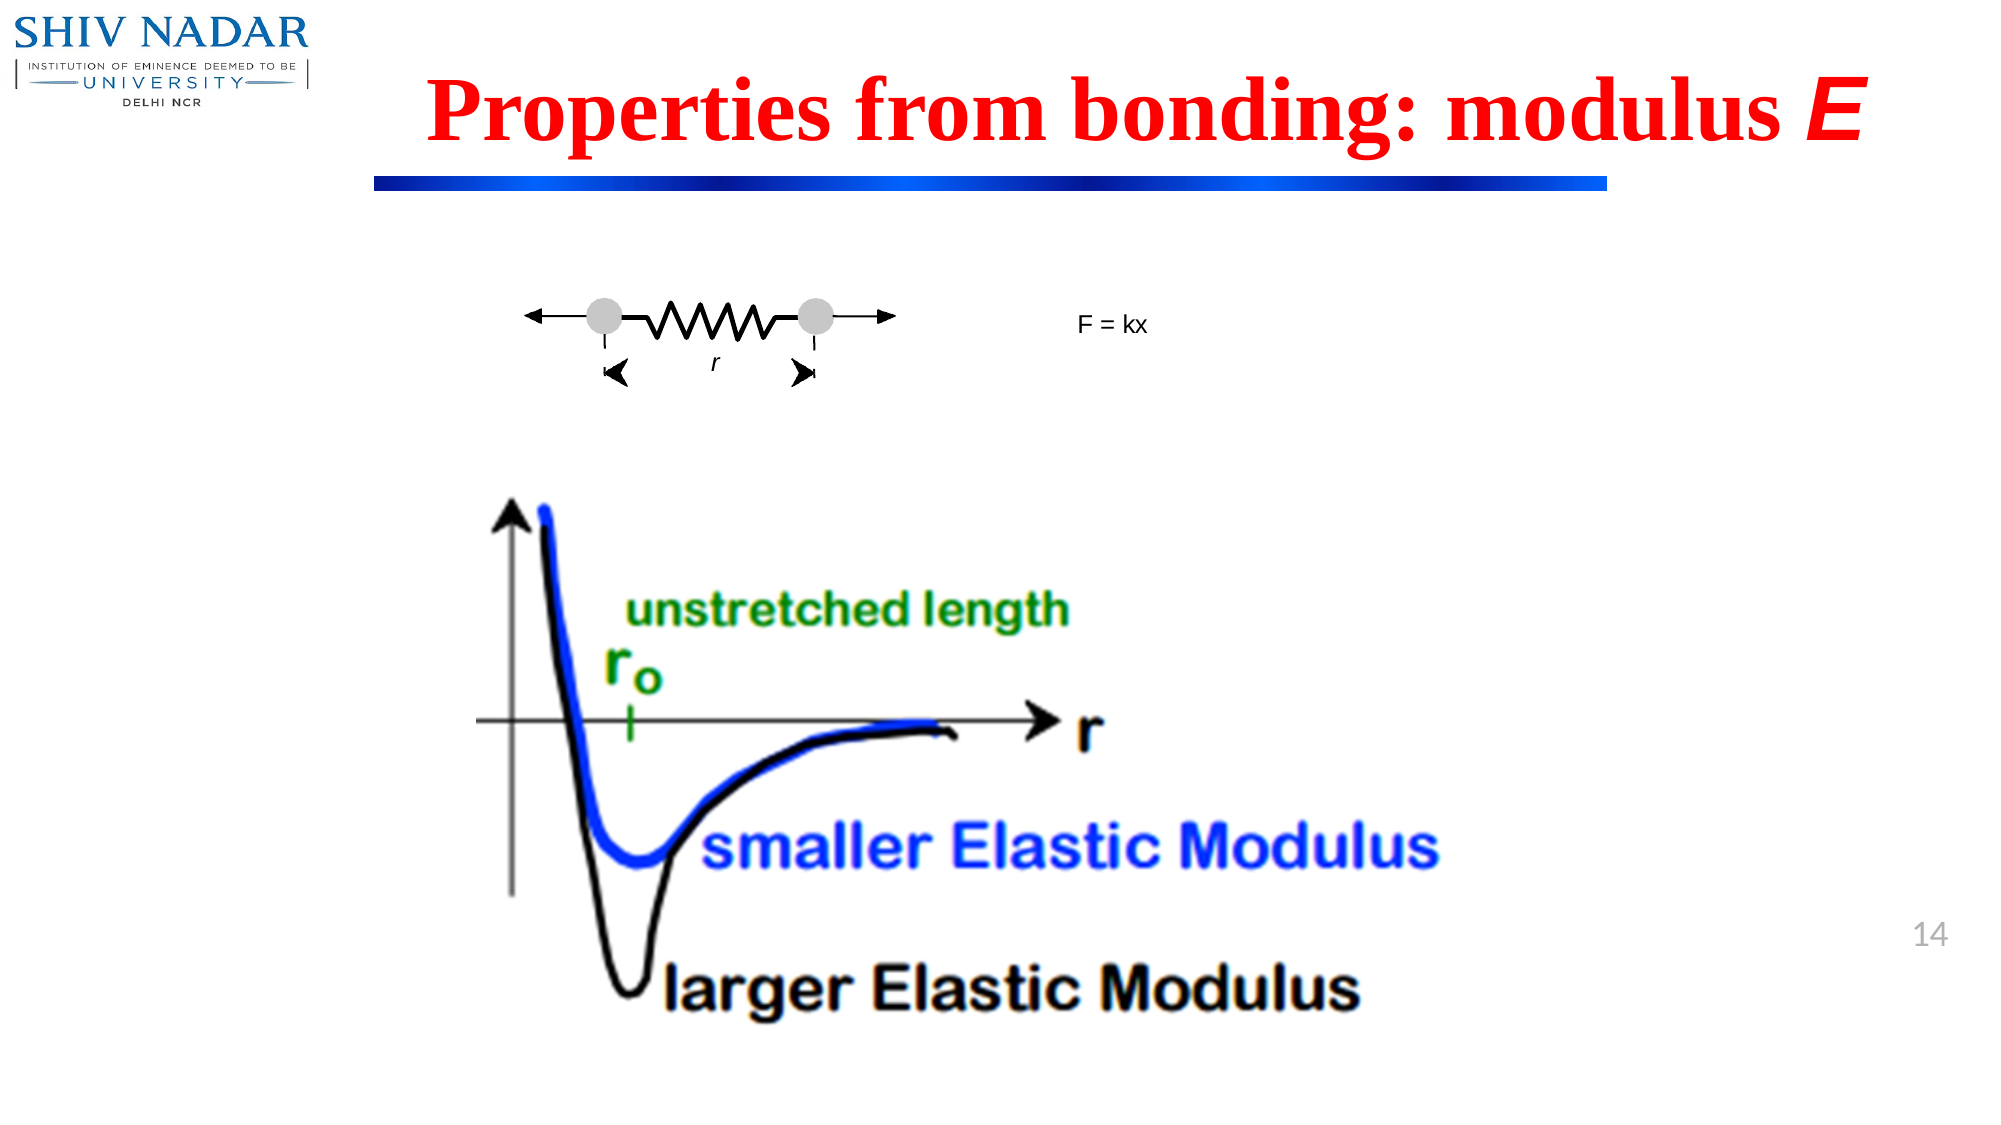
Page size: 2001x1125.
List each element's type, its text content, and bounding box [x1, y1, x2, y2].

title Properties from bonding: modulus E [425, 47, 1885, 237]
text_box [603, 358, 628, 387]
text_box F = kx [1075, 305, 1150, 339]
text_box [790, 358, 816, 387]
text_box r [632, 360, 786, 377]
picture [476, 489, 1450, 1046]
picture [374, 176, 1607, 191]
picture [0, 12, 325, 113]
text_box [524, 297, 897, 352]
slide_number 14 [1542, 923, 1949, 1125]
